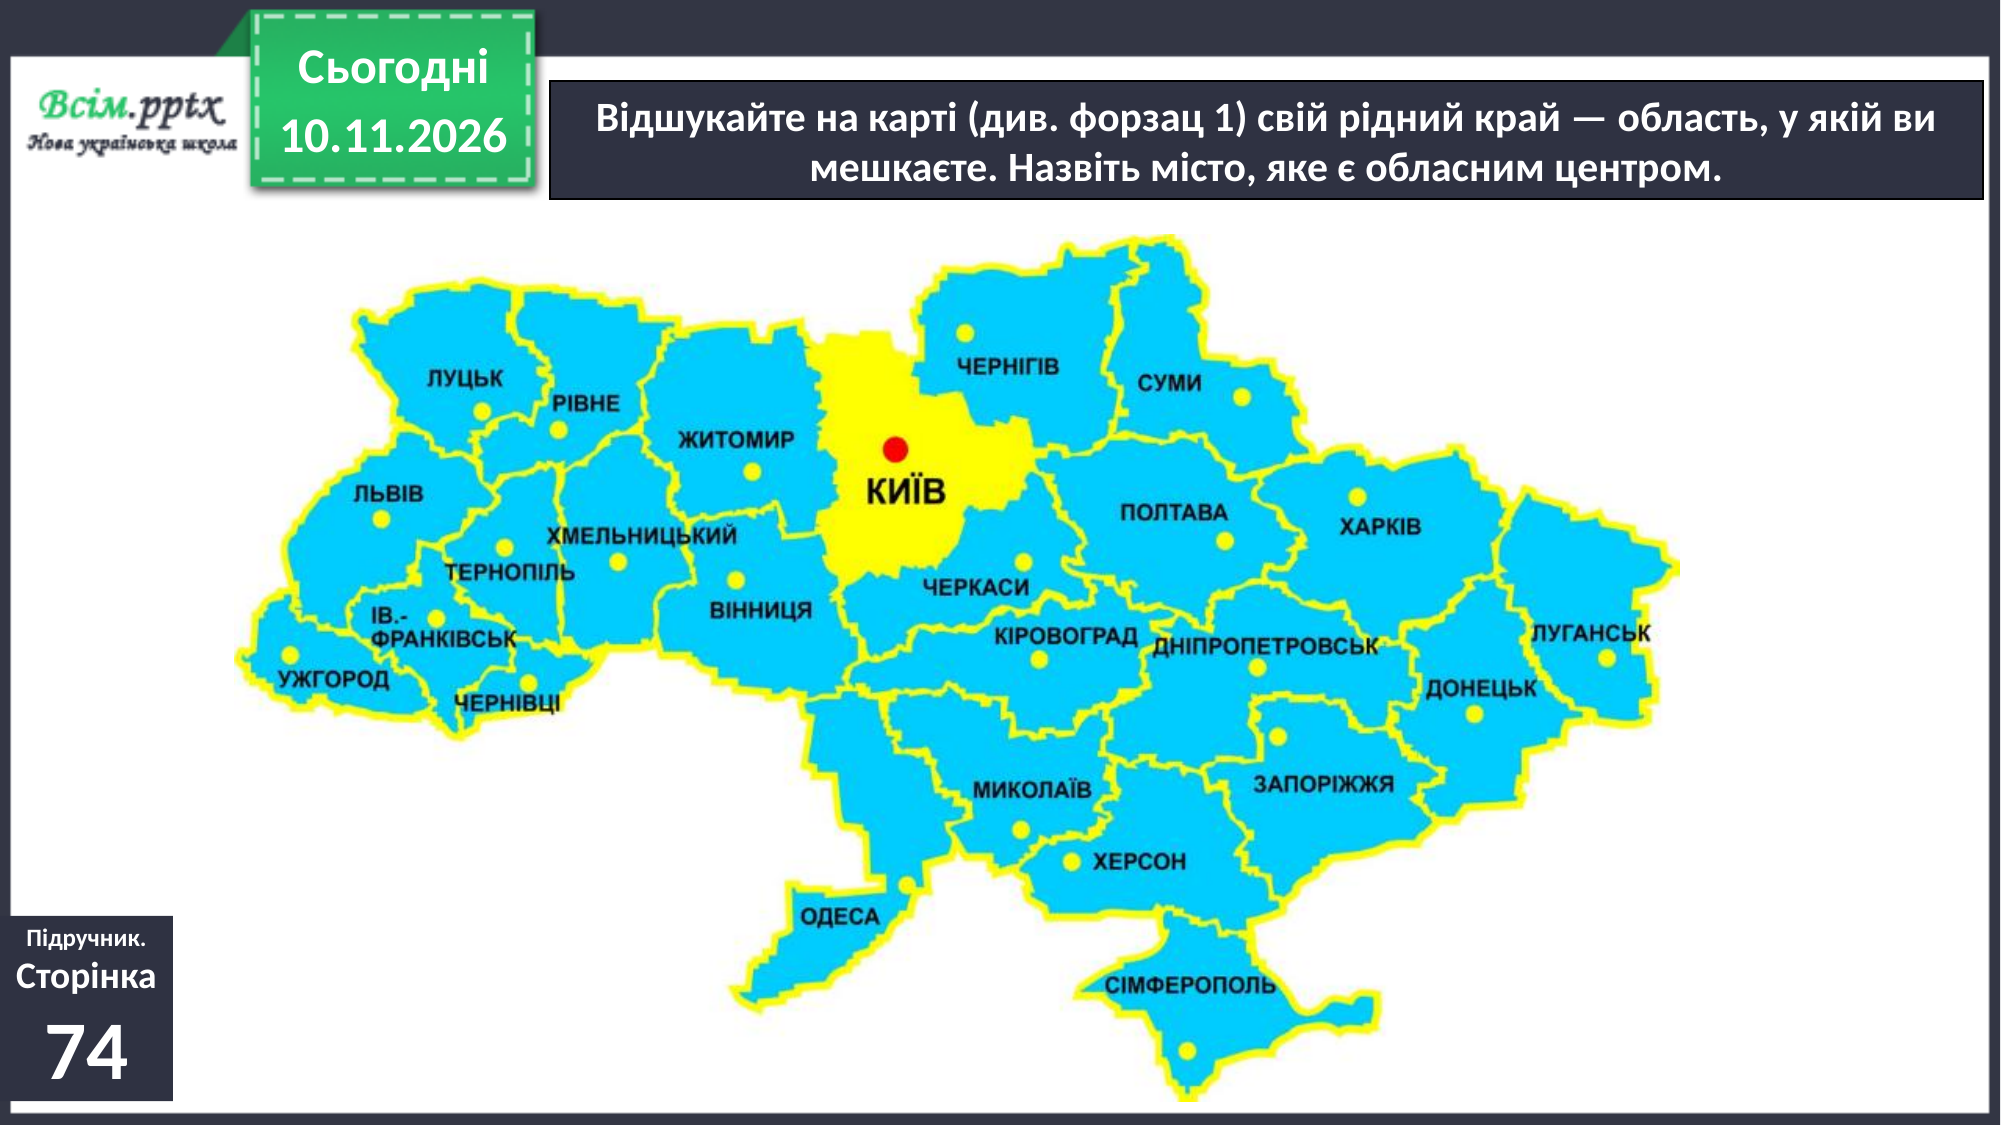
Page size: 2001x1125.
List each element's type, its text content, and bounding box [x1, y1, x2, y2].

text_box 18.04.2022 [263, 101, 524, 164]
text_box Підручник. Сторінка 74 [0, 915, 174, 1102]
text_box Сьогодні [284, 26, 535, 101]
text_box Відшукайте на карті (див. форзац 1) свій рідний край — область, у якій ви мешкаєте. Назвіть місто, яке є обласним центром. [549, 80, 1984, 200]
picture [0, 0, 2001, 1125]
